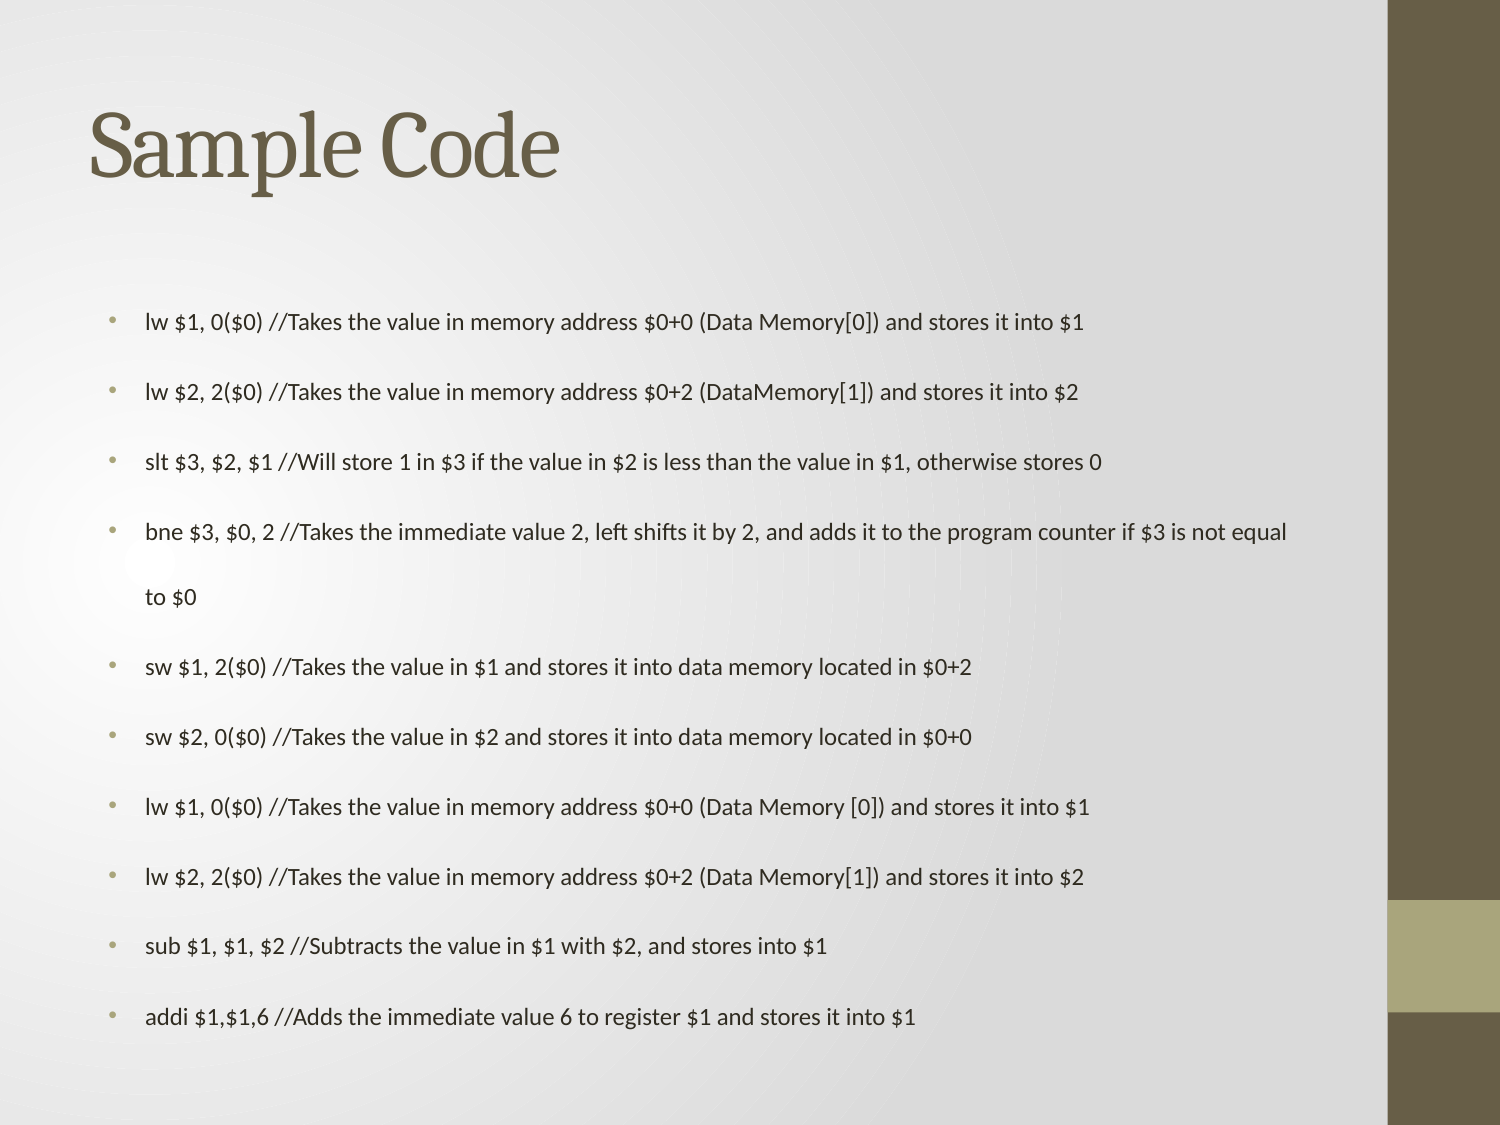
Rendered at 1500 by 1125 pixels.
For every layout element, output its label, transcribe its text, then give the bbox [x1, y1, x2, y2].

list lw $1, 0($0) //Takes the value in memory address $0+0 (Data Memory[0]) and stores it into $1 lw $2, 2($0) //Takes the value in memory address $0+2 (DataMemory[1]) and stores it into $2 slt $3, $2, $1 //Will store 1 in $3 if the value in $2 is less than the value in $1, otherwise stores 0 bne $3, $0, 2 //Takes the immediate value 2, left shifts it by 2, and adds it to the program counter if $3 is not equal to $0 sw $1, 2($0) //Takes the value in $1 and stores it into data memory located in $0+2 sw $2, 0($0) //Takes the value in $2 and stores it into data memory located in $0+0 lw $1, 0($0) //Takes the value in memory address $0+0 (Data Memory [0]) and stores it into $1 lw $2, 2($0) //Takes the value in memory address $0+2 (Data Memory[1]) and stores it into $2 sub $1, $1, $2 //Subtracts the value in $1 with $2, and stores into $1 addi $1,$1,6 //Adds the immediate value 6 to register $1 and stores it into $1 [75, 262, 1325, 1050]
title Sample Code [75, 45, 1325, 233]
